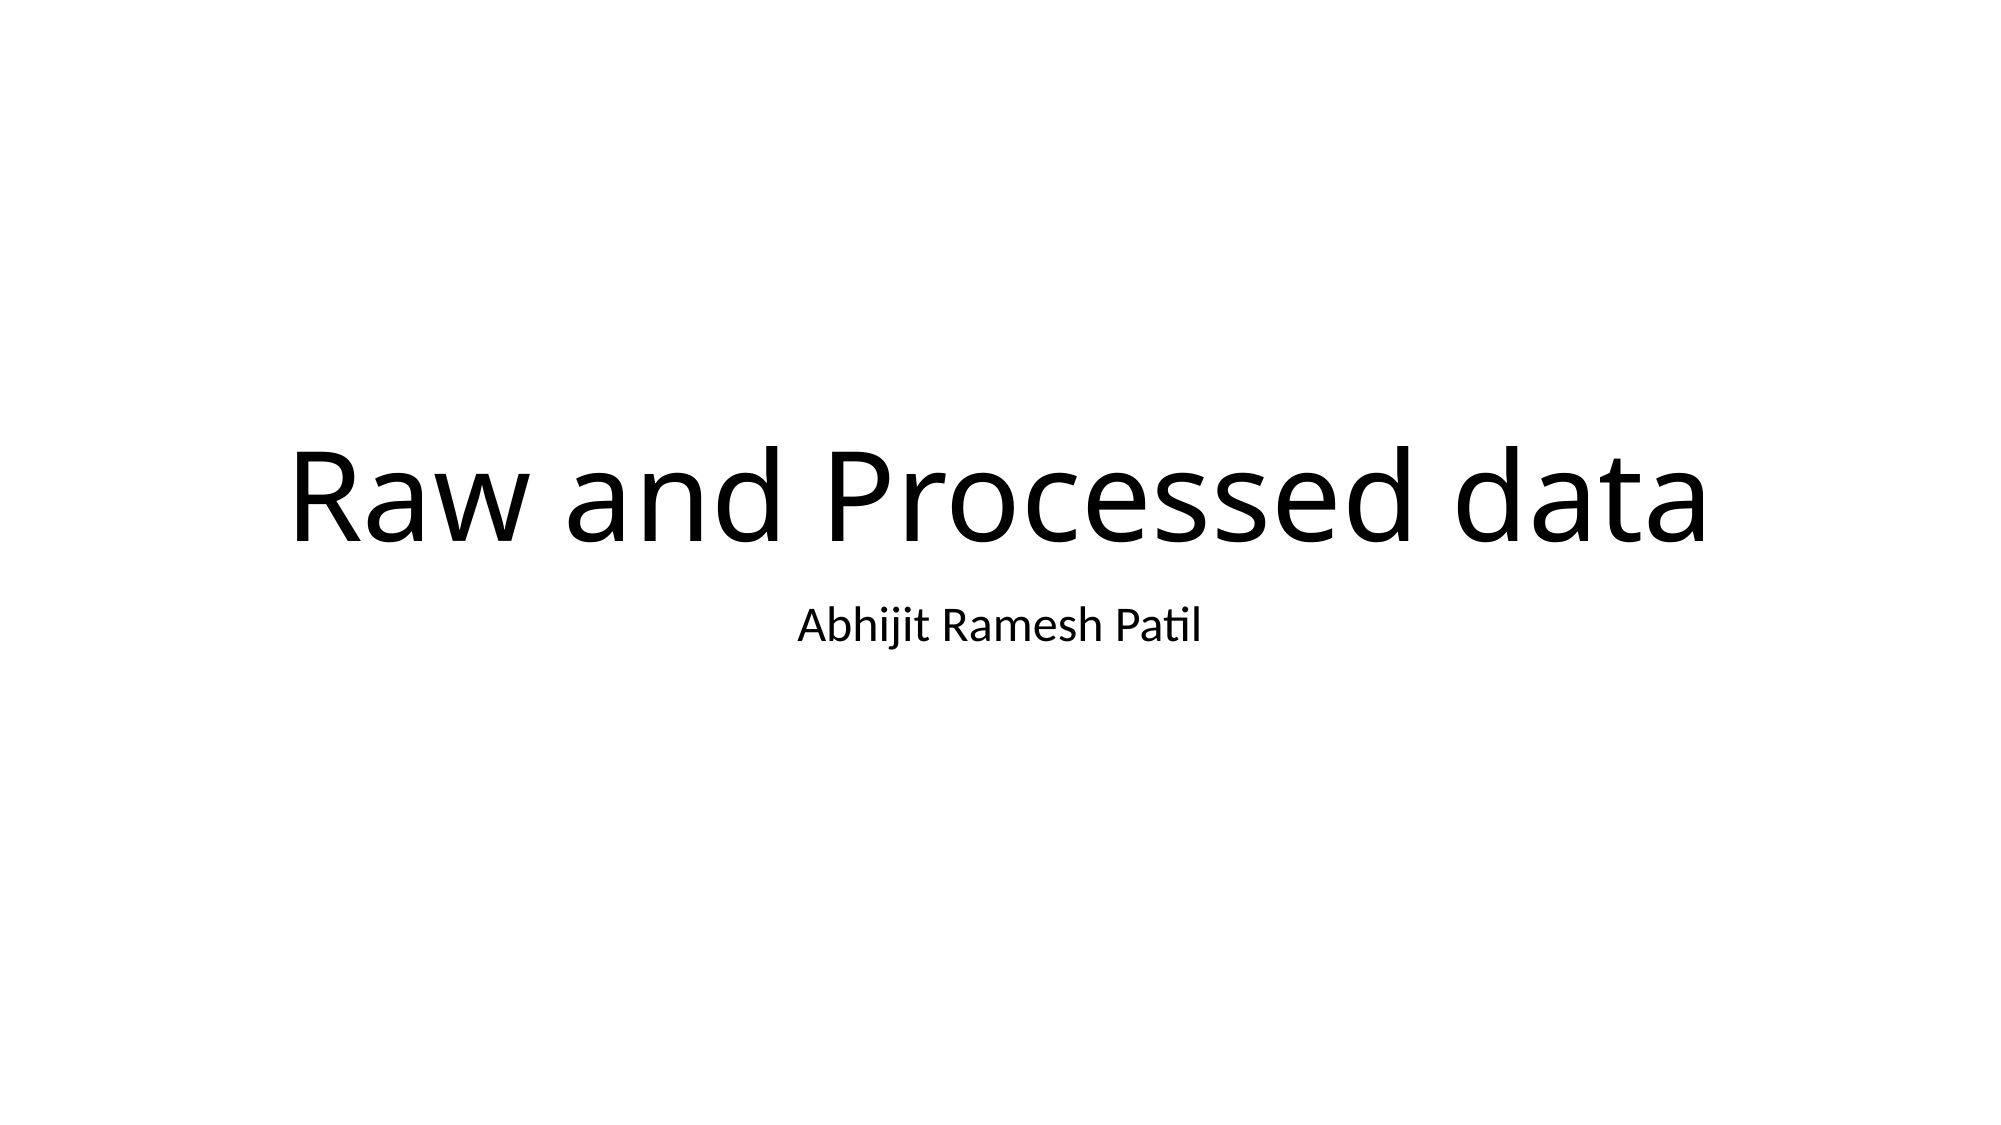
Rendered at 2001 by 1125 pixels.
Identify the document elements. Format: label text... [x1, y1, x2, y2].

title Raw and Processed data [249, 184, 1750, 576]
subtitle Abhijit Ramesh Patil [249, 590, 1750, 863]
